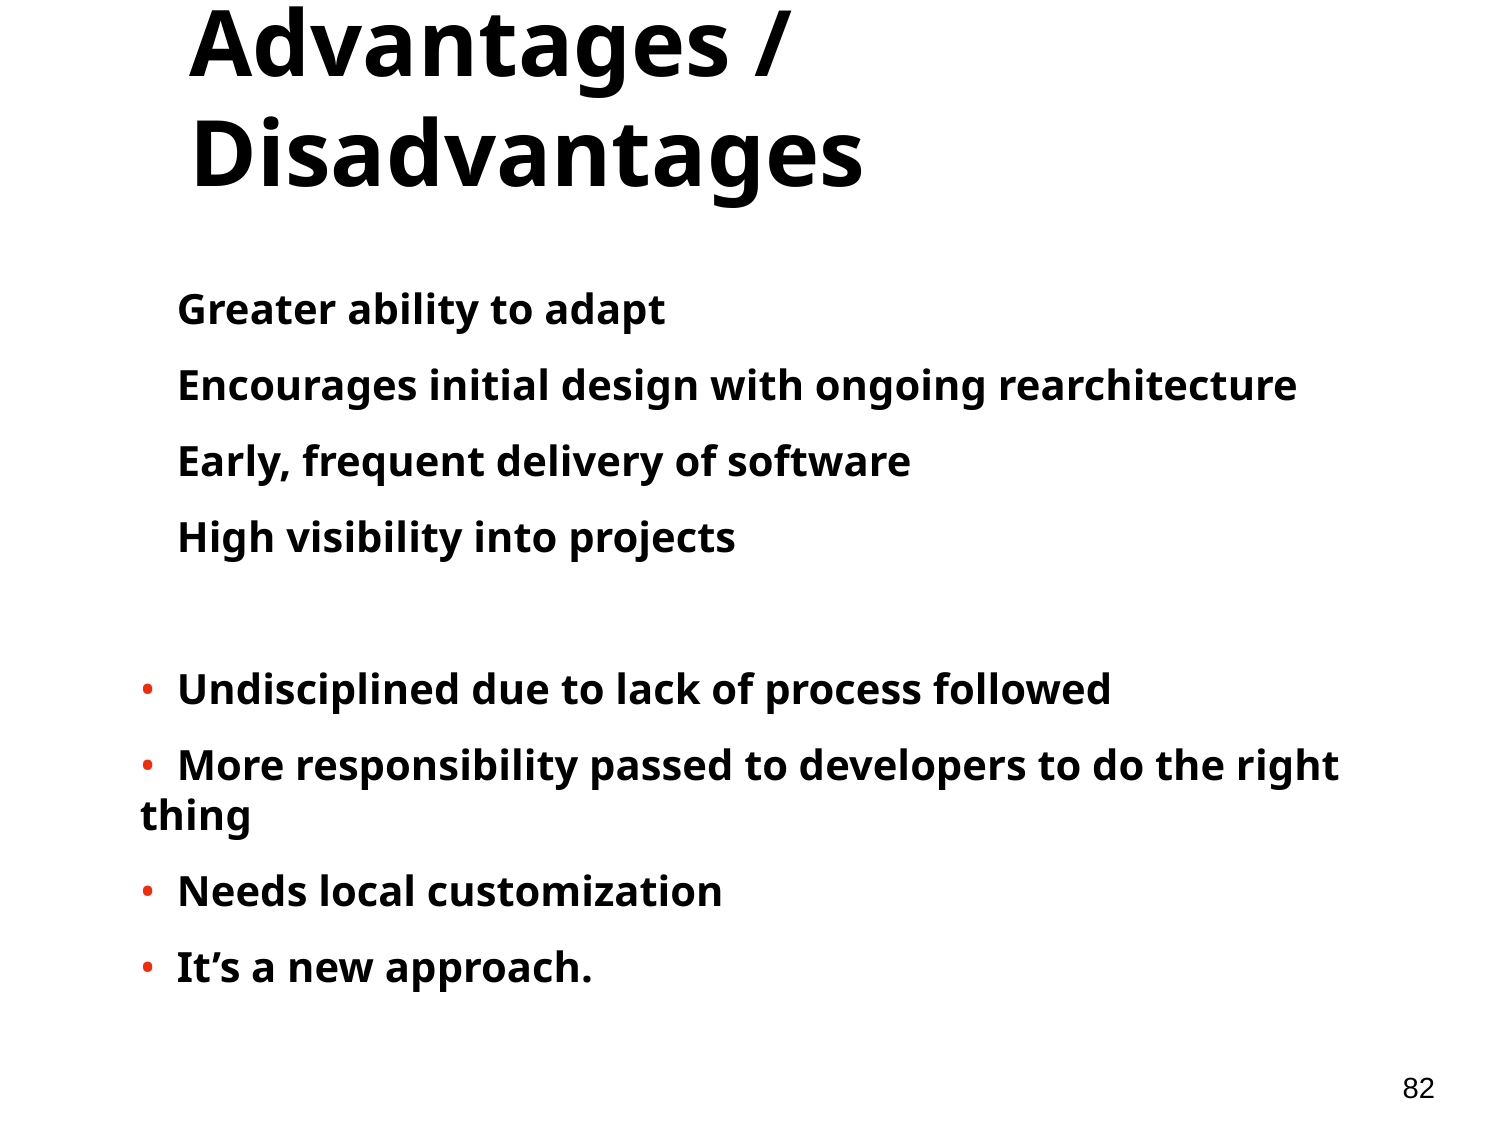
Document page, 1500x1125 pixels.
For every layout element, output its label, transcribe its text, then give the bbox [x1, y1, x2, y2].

text_box Advantages / Disadvantages [174, 0, 1450, 213]
text_box Greater ability to adapt Encourages initial design with ongoing rearchitecture Early, frequent delivery of software High visibility into projects Undisciplined due to lack of process followed More responsibility passed to developers to do the right thing Needs local customization It’s a new approach. [124, 274, 1400, 1075]
text_box 82 [1137, 1037, 1450, 1113]
